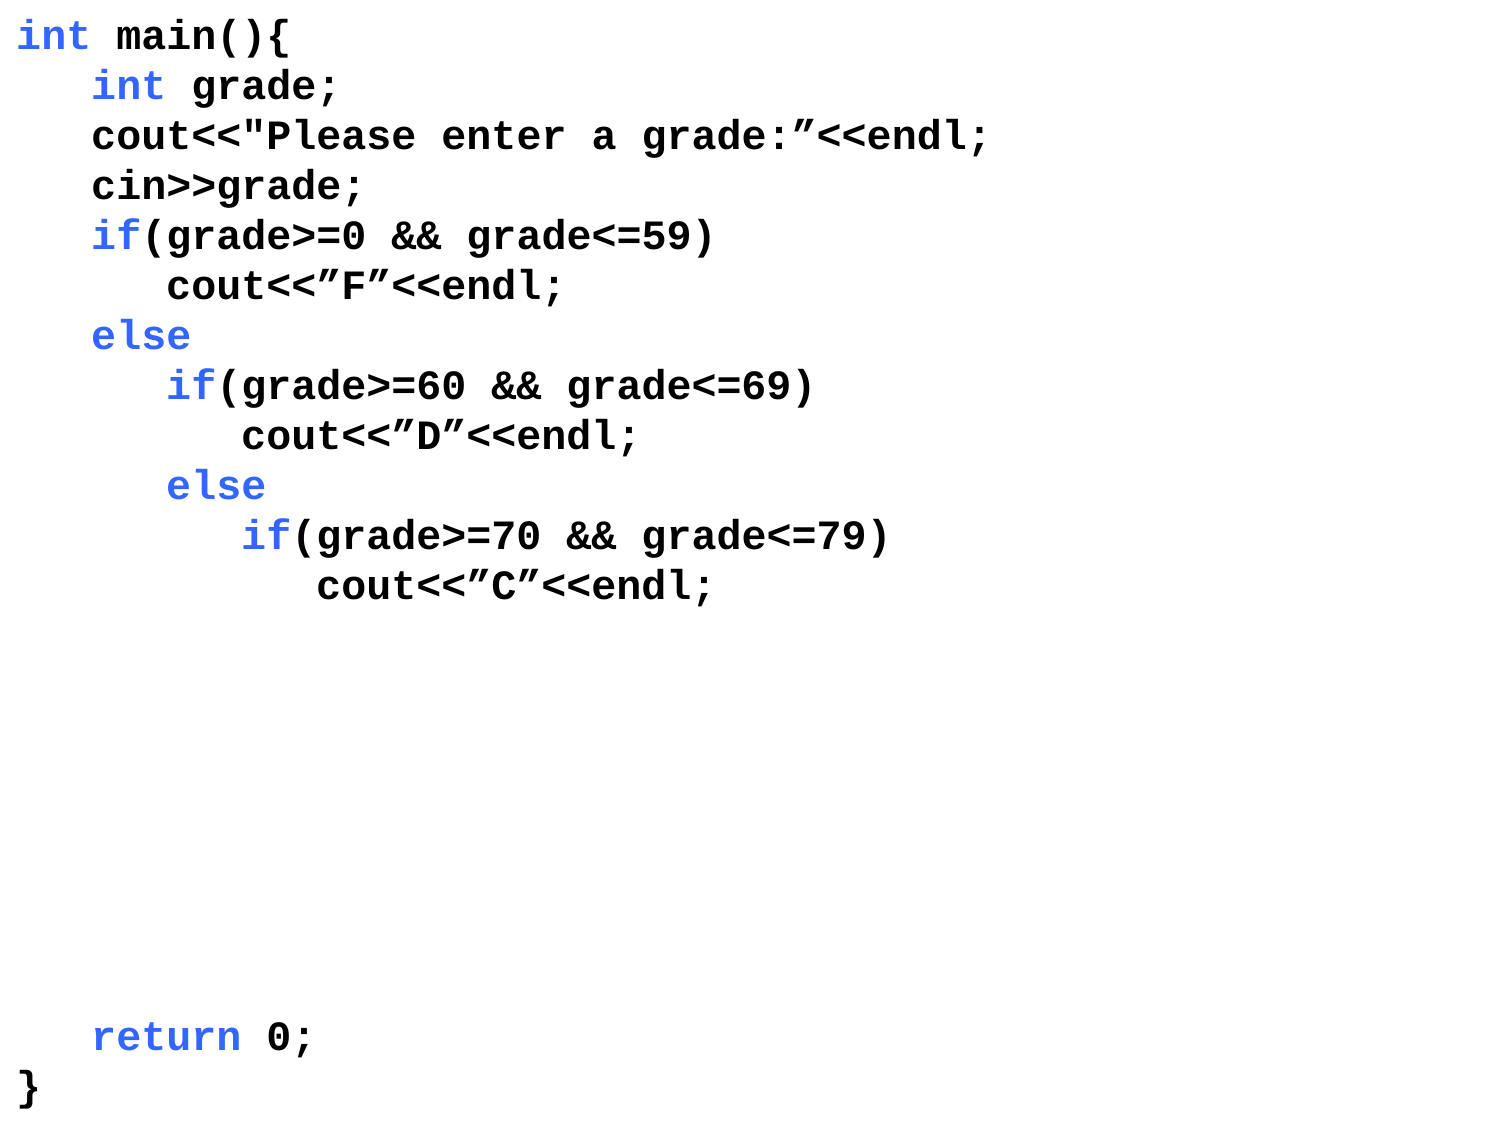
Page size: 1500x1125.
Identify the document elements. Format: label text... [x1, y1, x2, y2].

text_box int main(){ int grade; cout<<"Please enter a grade:”<<endl; cin>>grade; if(grade>=0 && grade<=59) cout<<”F”<<endl; else if(grade>=60 && grade<=69) cout<<”D”<<endl; else if(grade>=70 && grade<=79) cout<<”C”<<endl; else if(grade>=80 && grade<=89) cout<<“B”<<endl; else if(grade>=90 && grade<=100) cout<<“A”<<endl; else //(grade<0 || grade>100) cout<<“Illegal grade”<<endl; return 0; } [1, 0, 1462, 1116]
